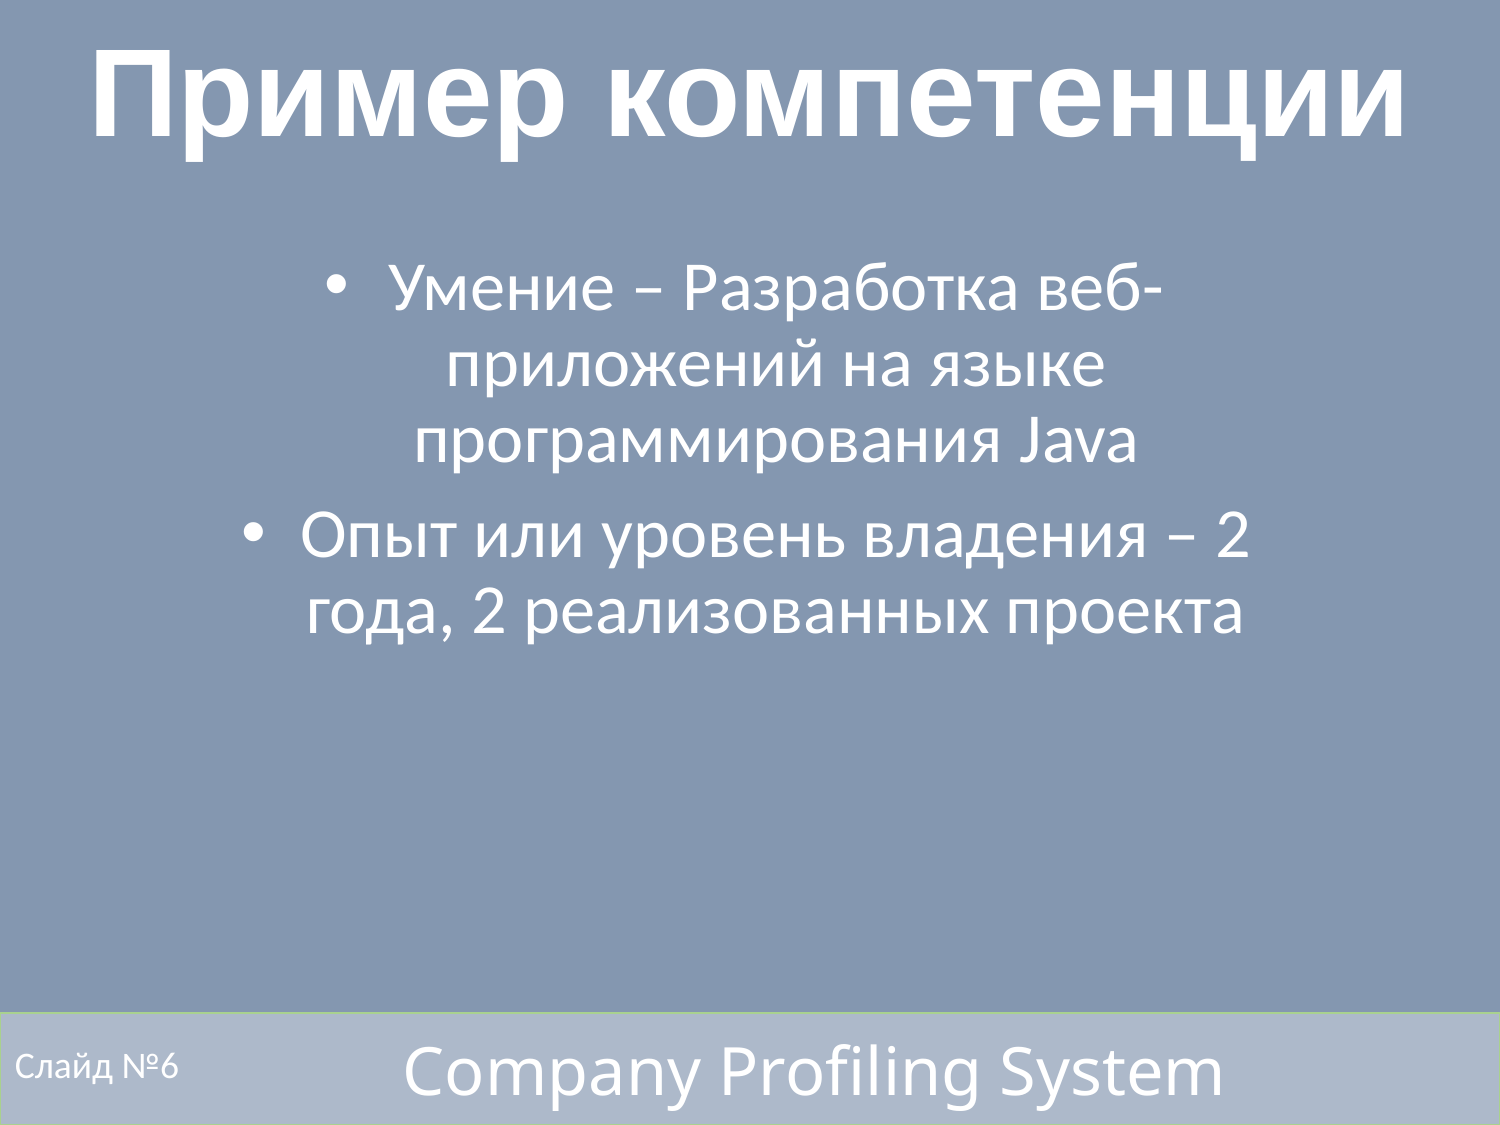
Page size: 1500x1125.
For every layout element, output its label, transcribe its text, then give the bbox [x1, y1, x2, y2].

subtitle Умение – Разработка веб-приложений на языке программирования Java Опыт или уровень владения – 2 года, 2 реализованных проекта [191, 242, 1309, 658]
title Пример компетенции [0, 0, 1500, 171]
text_box Слайд №6 [0, 1034, 221, 1094]
